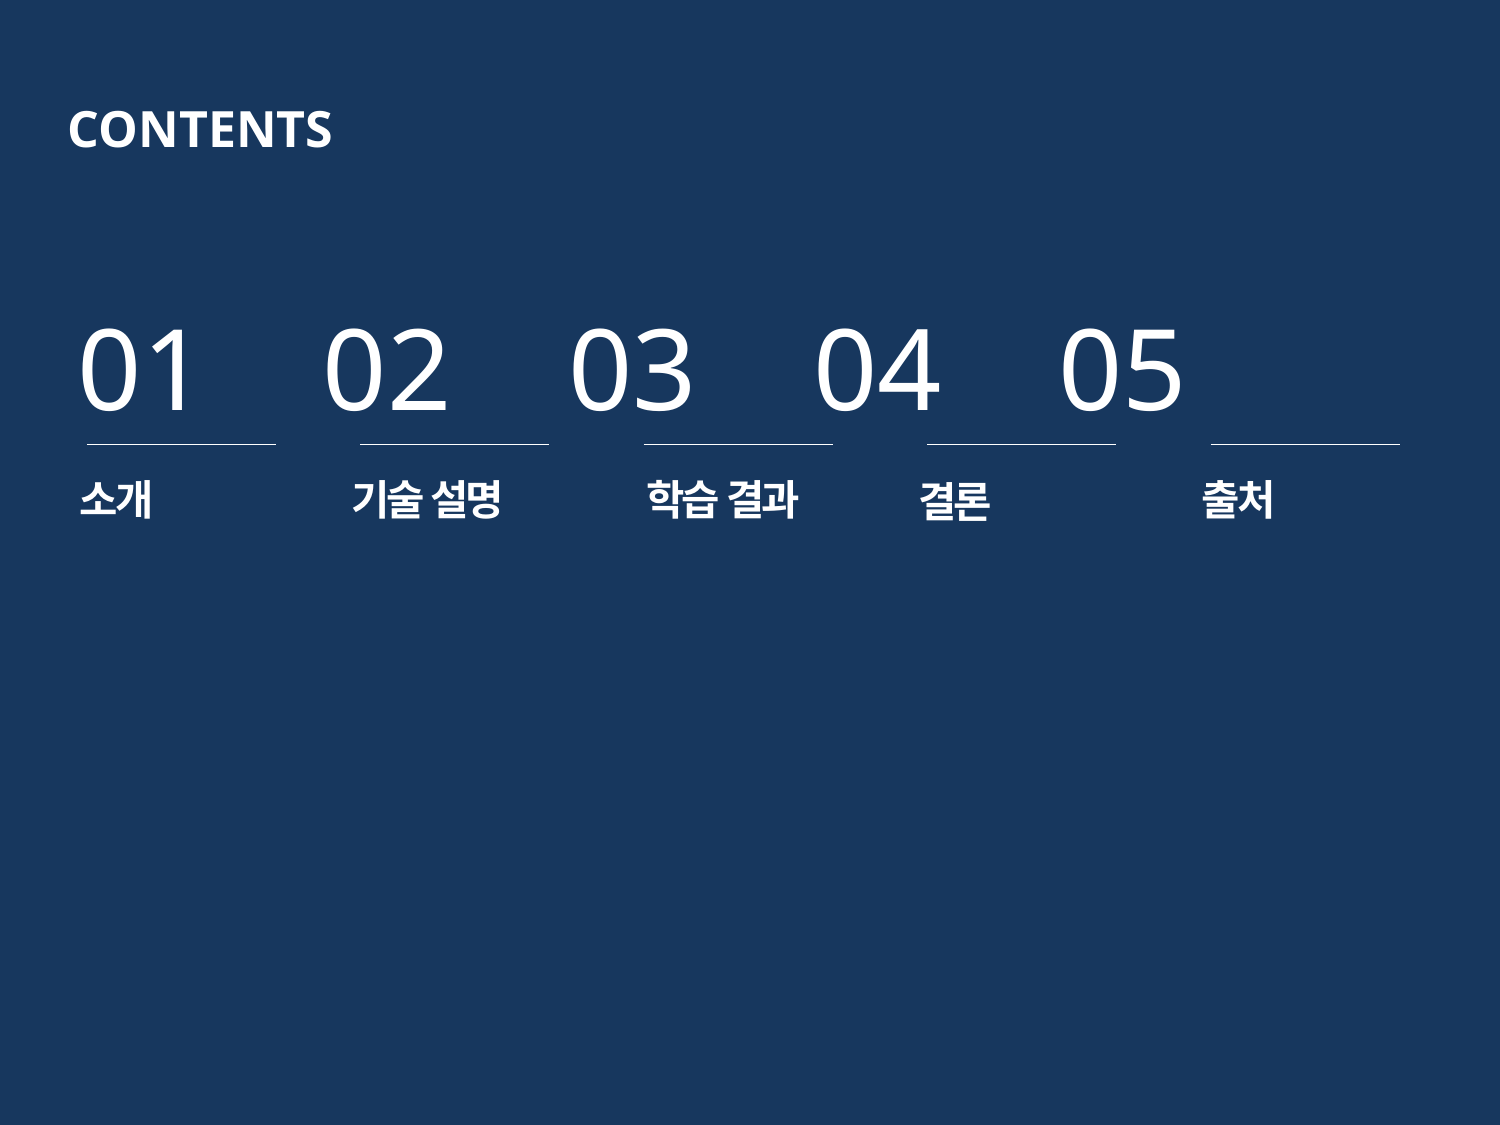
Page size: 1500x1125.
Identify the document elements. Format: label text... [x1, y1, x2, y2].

text_box 소개 [64, 466, 290, 532]
text_box 01 02 03 04 05 [63, 290, 1457, 441]
text_box CONTENTS [53, 89, 739, 165]
text_box 학습 결과 [631, 466, 904, 532]
text_box 결론 [903, 468, 1211, 533]
text_box 출처 [1187, 466, 1500, 532]
text_box 기술 설명 [336, 466, 609, 532]
